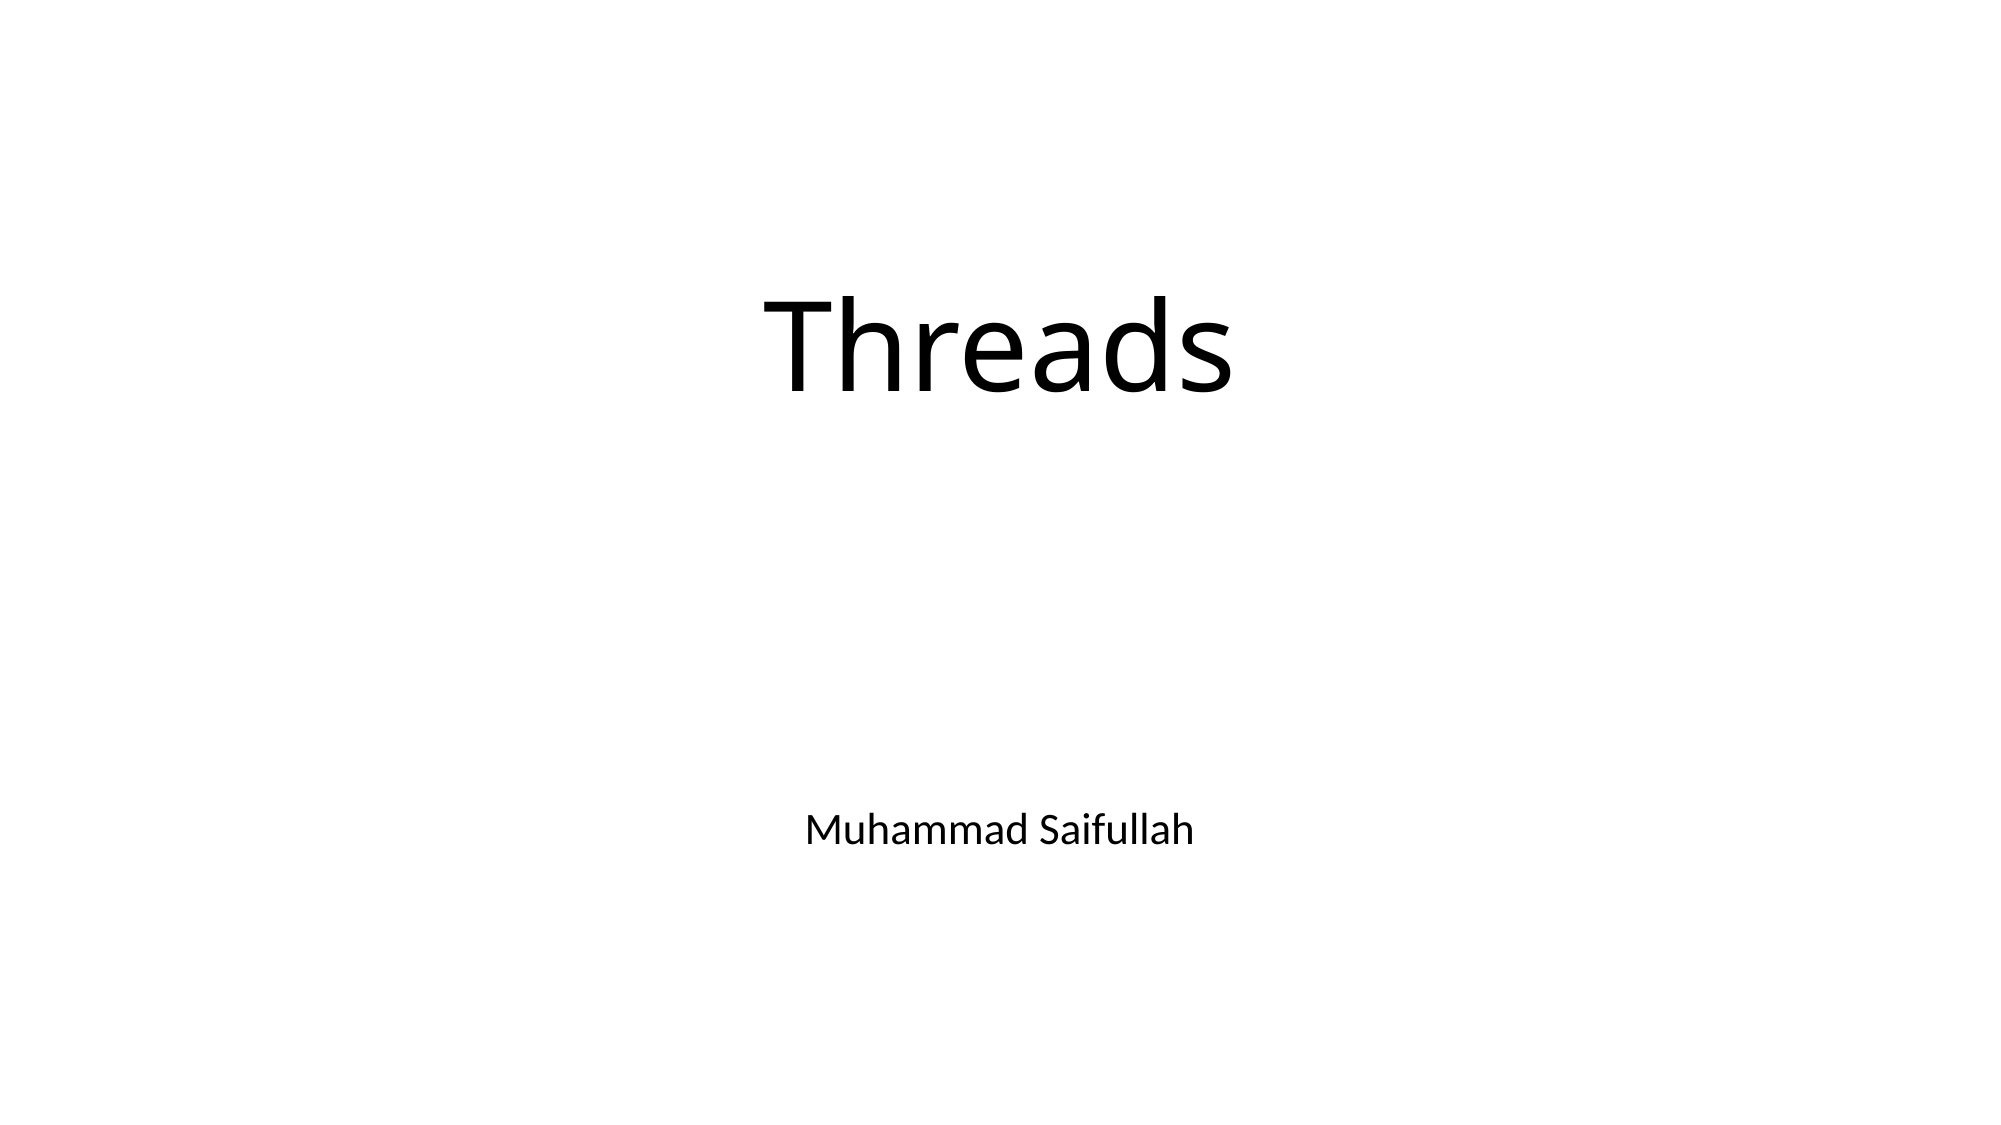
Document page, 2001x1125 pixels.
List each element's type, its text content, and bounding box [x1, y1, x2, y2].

title Threads [249, 184, 1750, 576]
subtitle Muhammad Saifullah [249, 590, 1750, 863]
